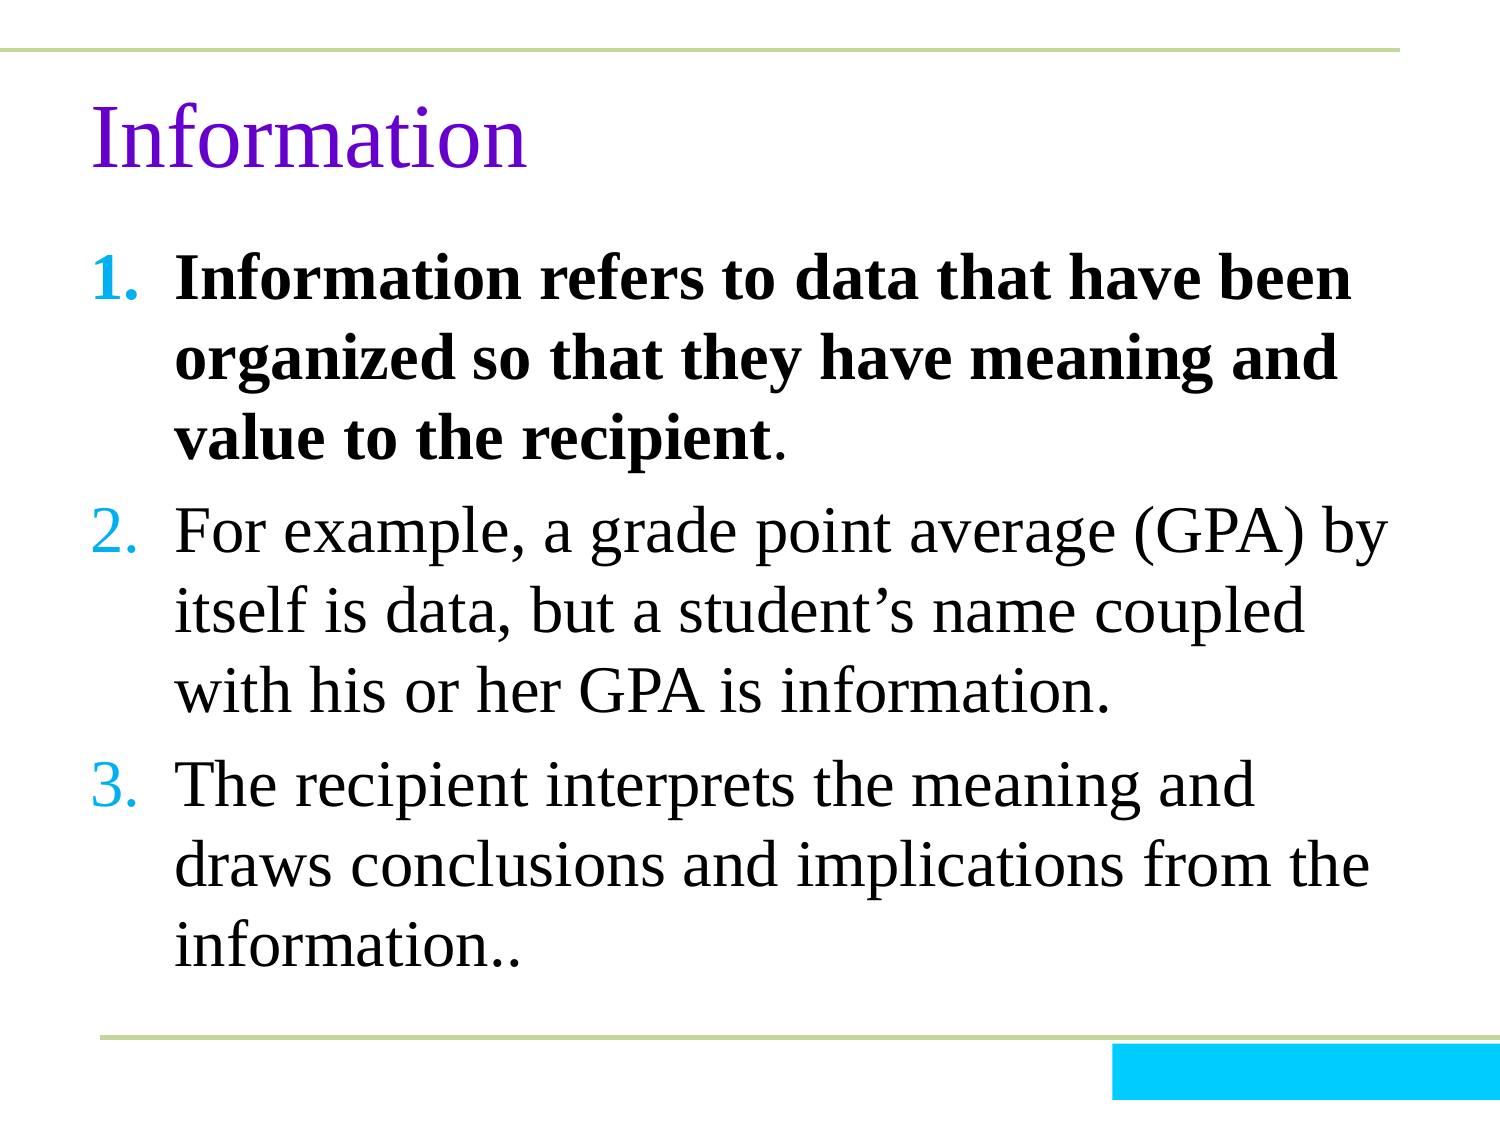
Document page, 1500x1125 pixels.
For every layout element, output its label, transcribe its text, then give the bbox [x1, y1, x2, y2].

title Information [75, 37, 1425, 224]
list Information refers to data that have been organized so that they have meaning and value to the recipient. For example, a grade point average (GPA) by itself is data, but a student’s name coupled with his or her GPA is information. The recipient interprets the meaning and draws conclusions and implications from the information.. [75, 224, 1425, 1005]
